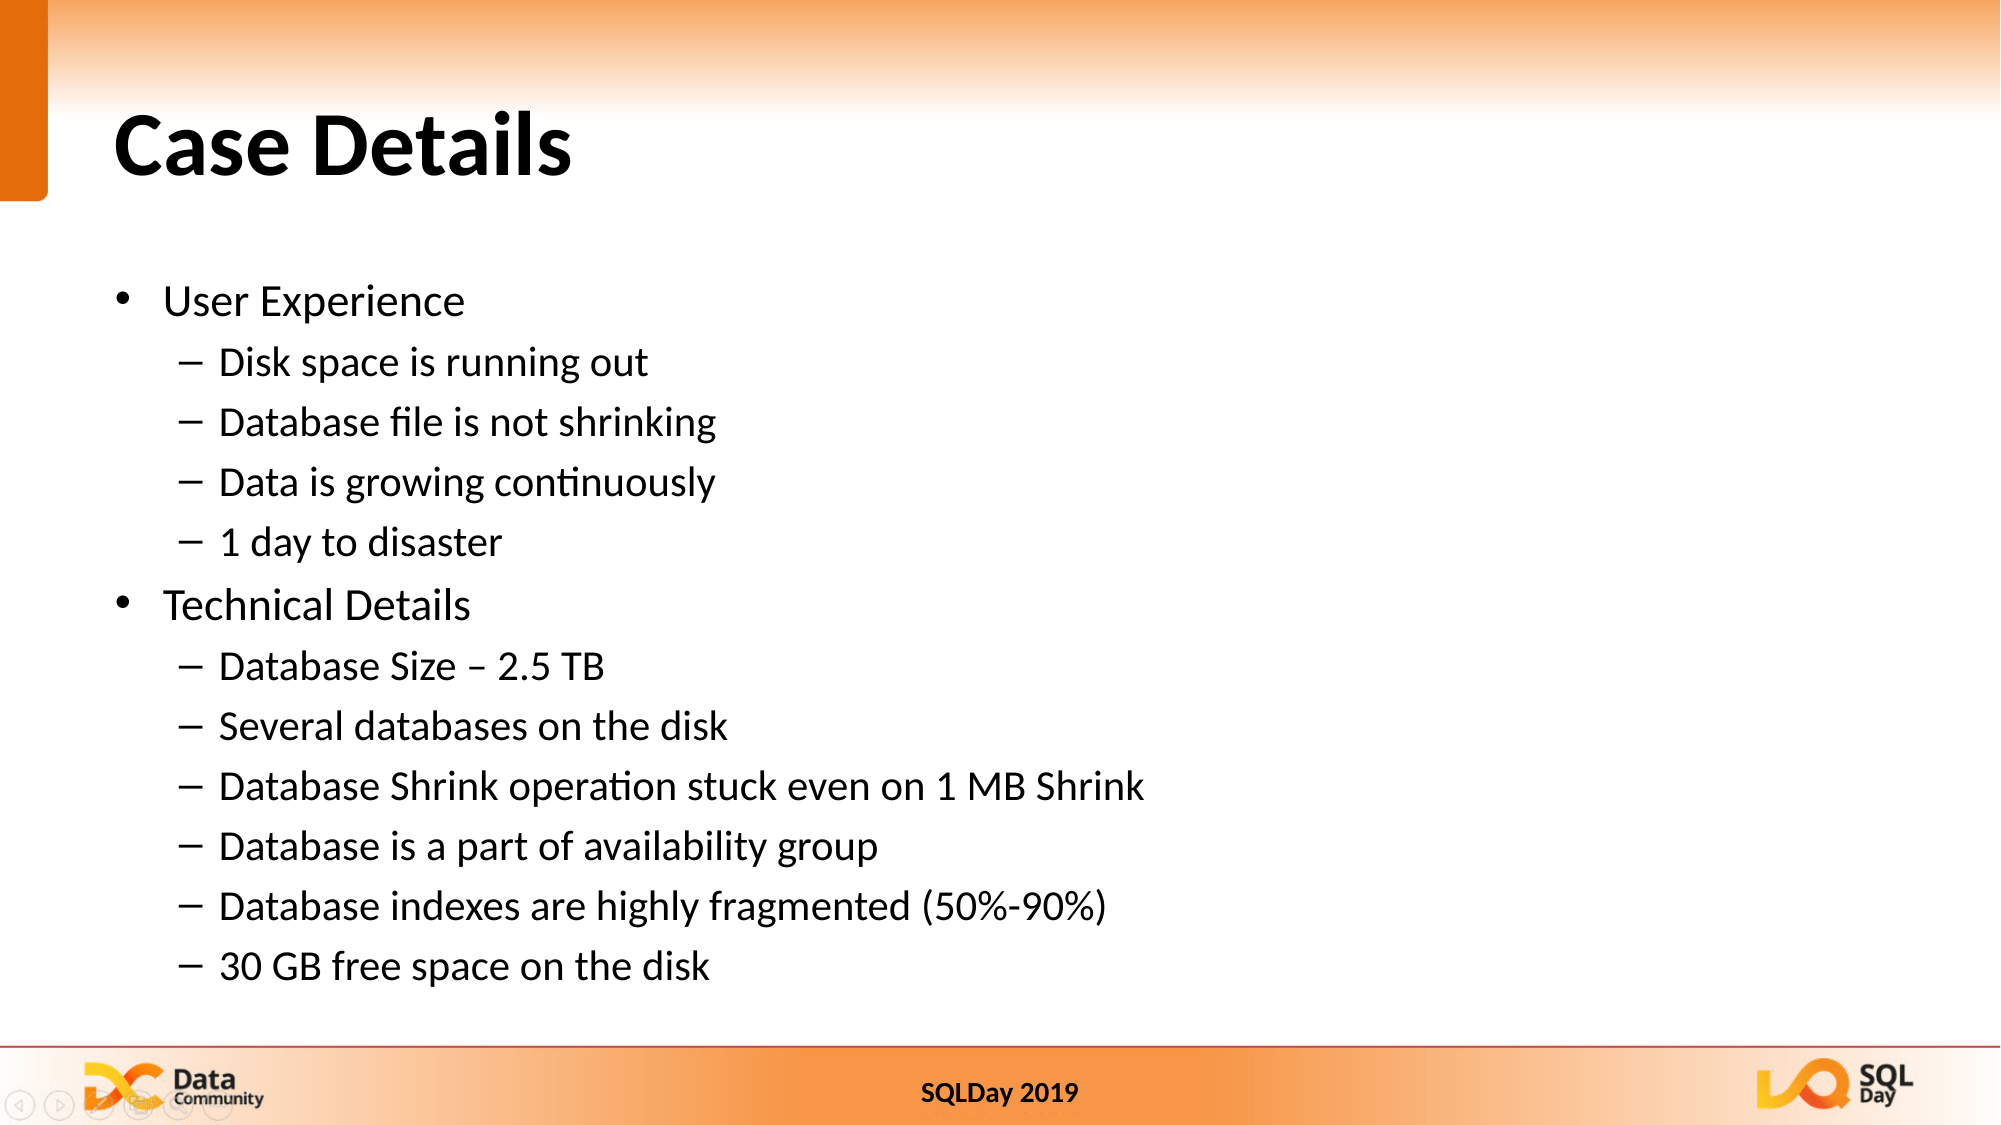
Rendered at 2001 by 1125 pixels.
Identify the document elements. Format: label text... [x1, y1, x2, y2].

picture [0, 0, 2001, 1125]
list User Experience Disk space is running out Database file is not shrinking Data is growing continuously 1 day to disaster Technical Details Database Size – 2.5 TB Several databases on the disk Database Shrink operation stuck even on 1 MB Shrink Database is a part of availability group Database indexes are highly fragmented (50%-90%) 30 GB free space on the disk [99, 262, 1900, 1005]
title Case Details [99, 45, 1900, 233]
